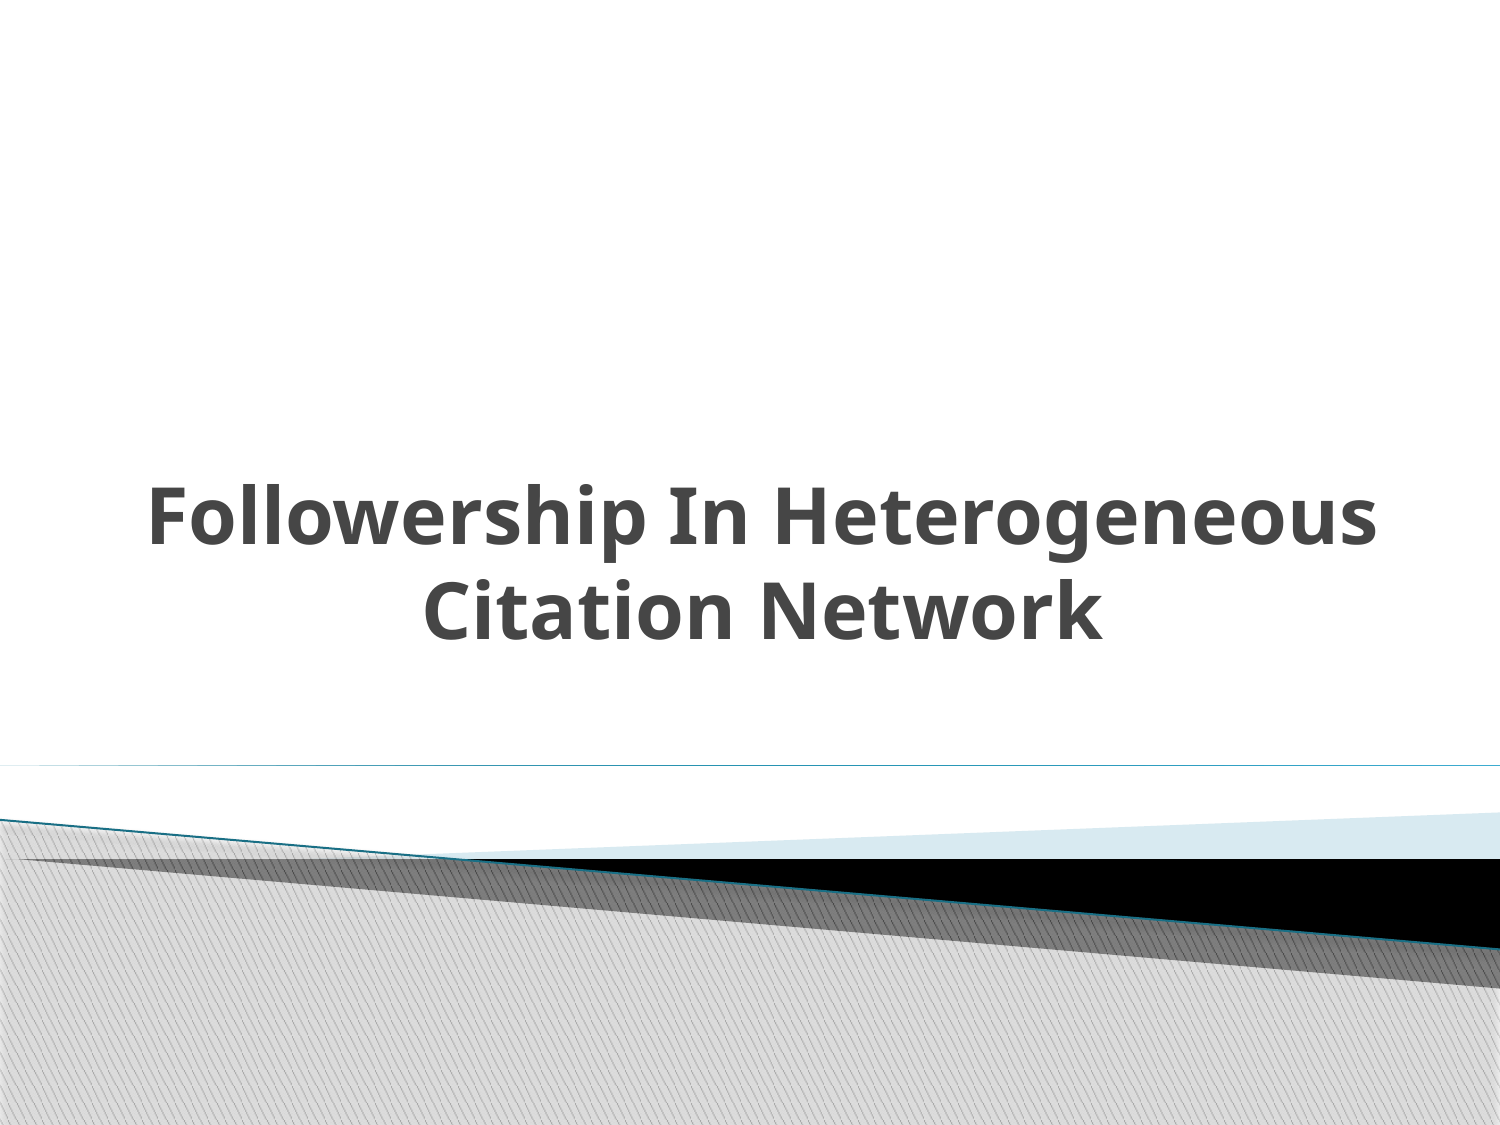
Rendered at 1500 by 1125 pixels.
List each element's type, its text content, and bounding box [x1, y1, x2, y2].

picture [5, 859, 1500, 989]
title Followership In Heterogeneous Citation Network [125, 362, 1400, 663]
